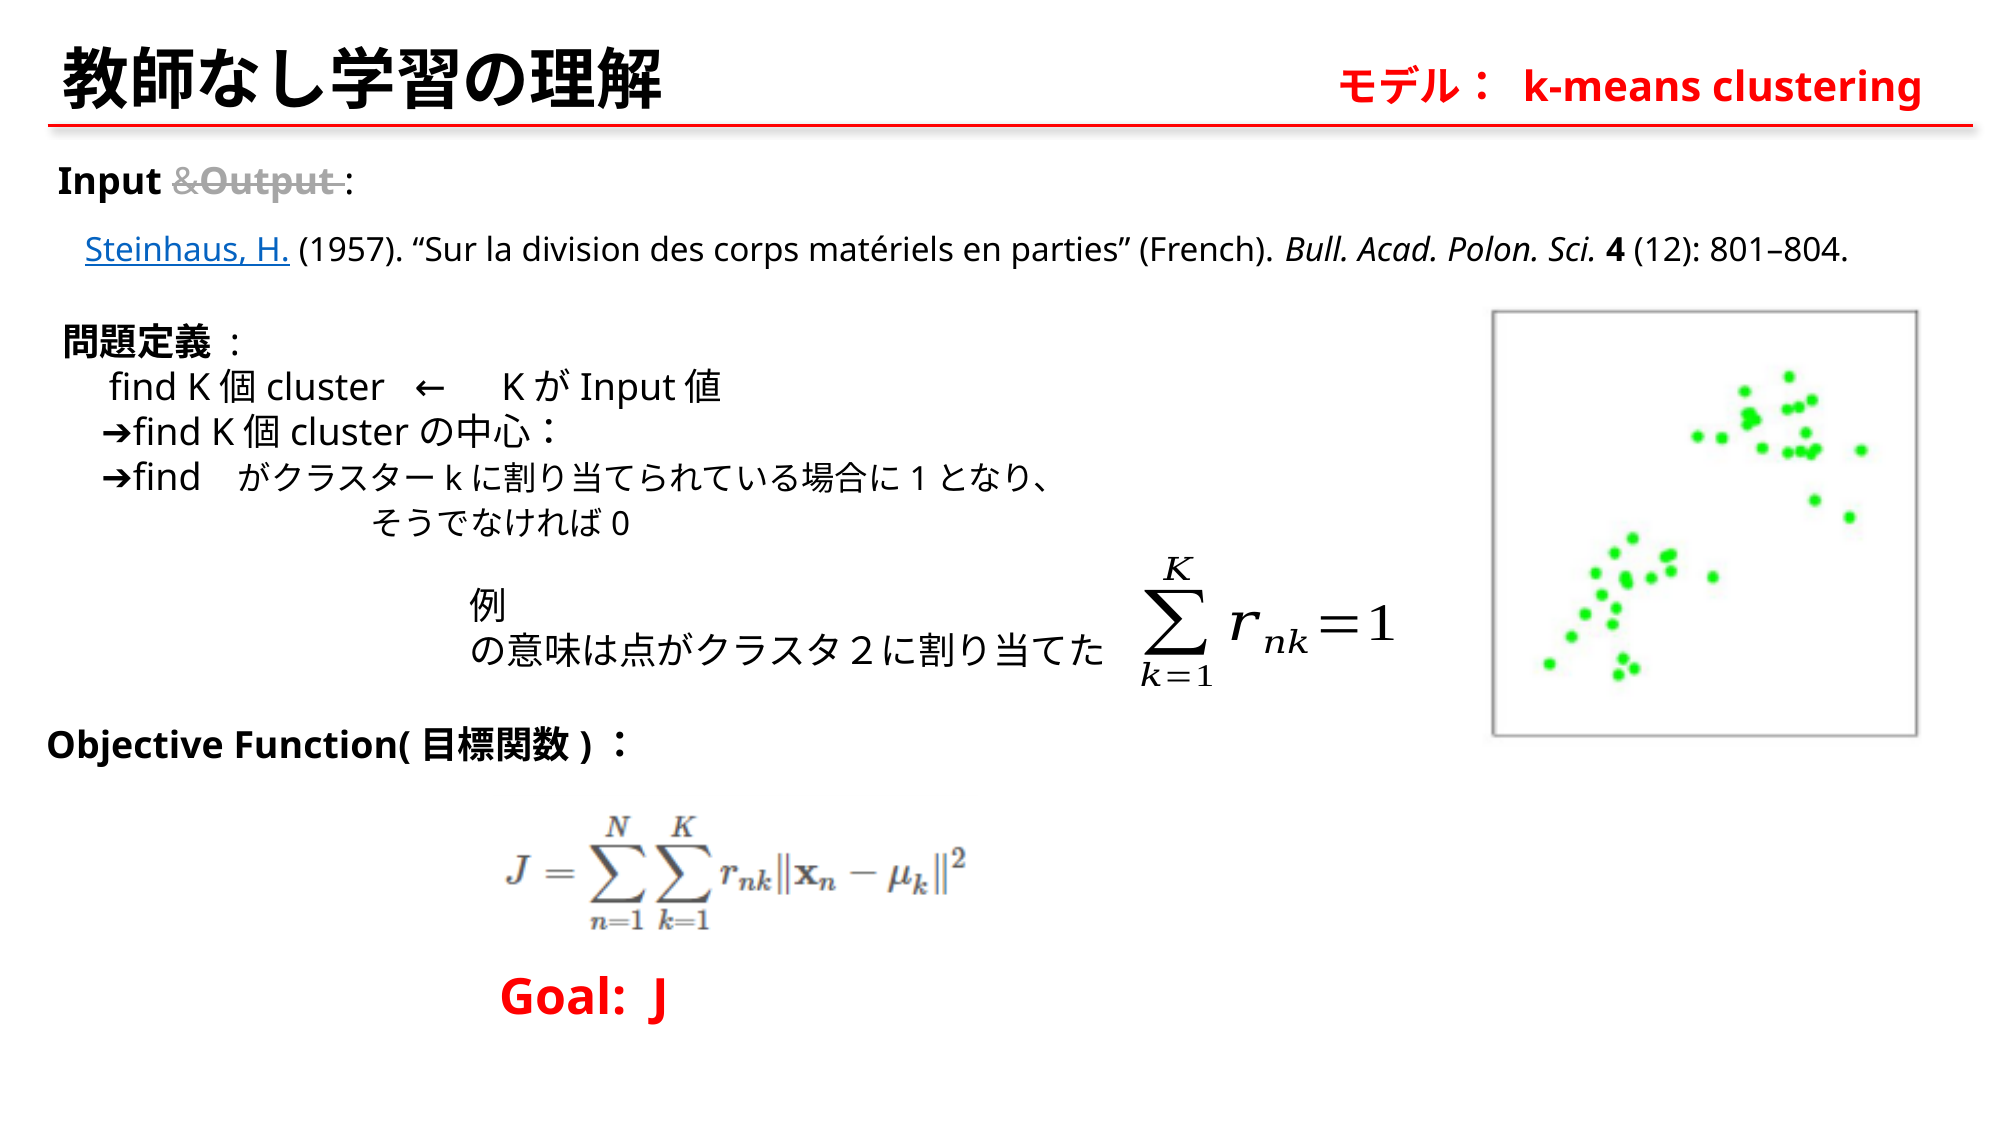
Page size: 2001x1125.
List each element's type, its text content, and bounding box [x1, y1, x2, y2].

picture [493, 794, 978, 963]
title 教師なし学習の理解 [47, 37, 1974, 126]
picture [1472, 286, 1933, 750]
text_box Steinhaus, H. (1957). “Sur la division des corps matériels en parties” (French). Bull. Acad. Polon. Sci. 4 (12): 801–804. [70, 220, 1865, 281]
text_box Objective Function(目標関数)： [31, 713, 654, 774]
text_box モデル： k-means clustering [1321, 51, 1939, 117]
